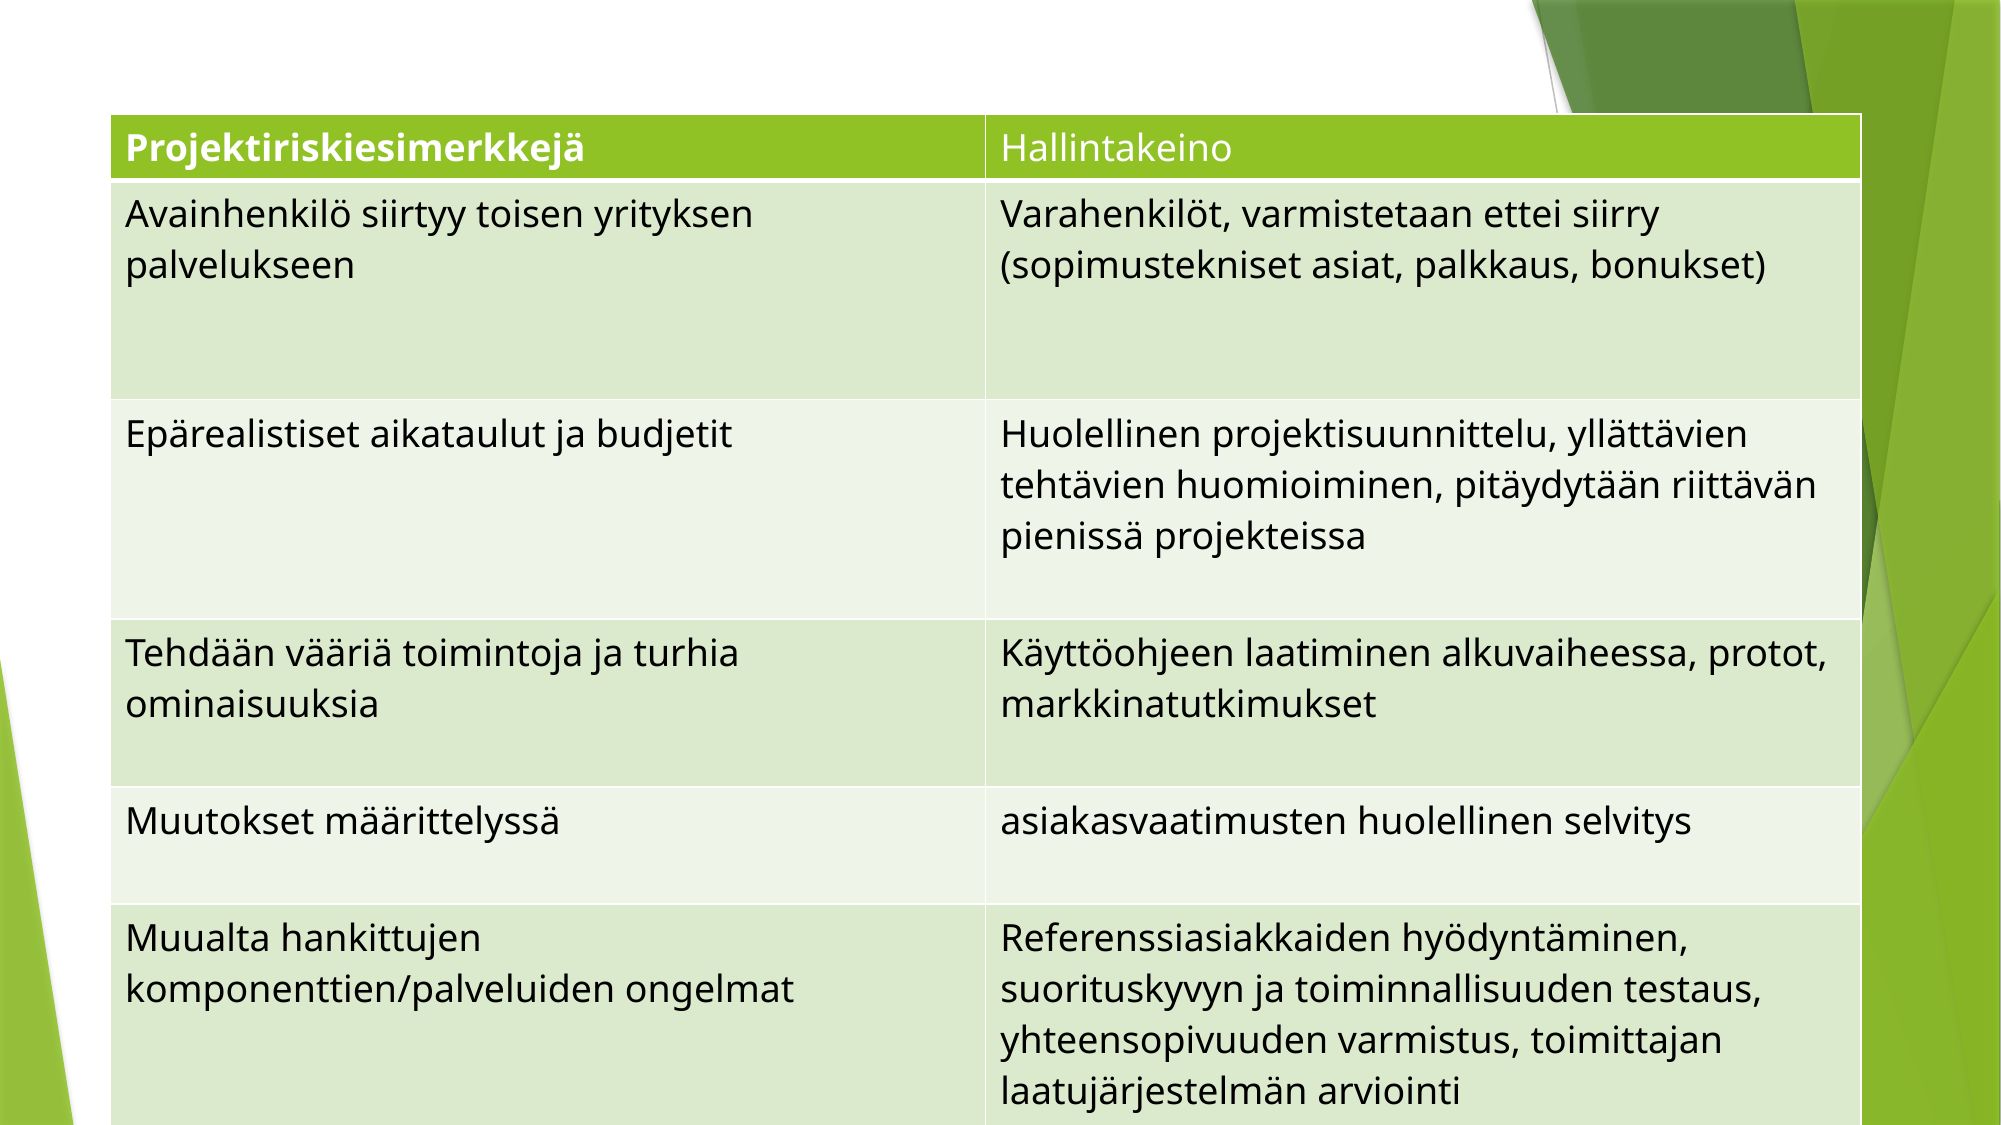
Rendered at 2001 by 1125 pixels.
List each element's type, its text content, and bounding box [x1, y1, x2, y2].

table_cell Referenssiasiakkaiden hyödyntäminen, suorituskyvyn ja toiminnallisuuden testaus, yhteensopivuuden varmistus, toimittajan laatujärjestelmän arviointi [986, 905, 1860, 1125]
table_header Projektiriskiesimerkkejä [111, 115, 985, 178]
table_cell Muualta hankittujen komponenttien/palveluiden ongelmat [111, 905, 985, 1125]
table_cell Huolellinen projektisuunnittelu, yllättävien tehtävien huomioiminen, pitäydytään riittävän pienissä projekteissa [986, 400, 1860, 618]
table_cell Tehdään vääriä toimintoja ja turhia ominaisuuksia [111, 620, 985, 786]
table_cell asiakasvaatimusten huolellinen selvitys [986, 788, 1860, 903]
table_cell Käyttöohjeen laatiminen alkuvaiheessa, protot, markkinatutkimukset [986, 620, 1860, 786]
table_cell Varahenkilöt, varmistetaan ettei siirry (sopimustekniset asiat, palkkaus, bonukset) [986, 183, 1860, 399]
table_cell Avainhenkilö siirtyy toisen yrityksen palvelukseen [111, 183, 985, 399]
table_header Hallintakeino [986, 115, 1860, 178]
table_cell Muutokset määrittelyssä [111, 788, 985, 903]
table_cell Epärealistiset aikataulut ja budjetit [111, 400, 985, 618]
